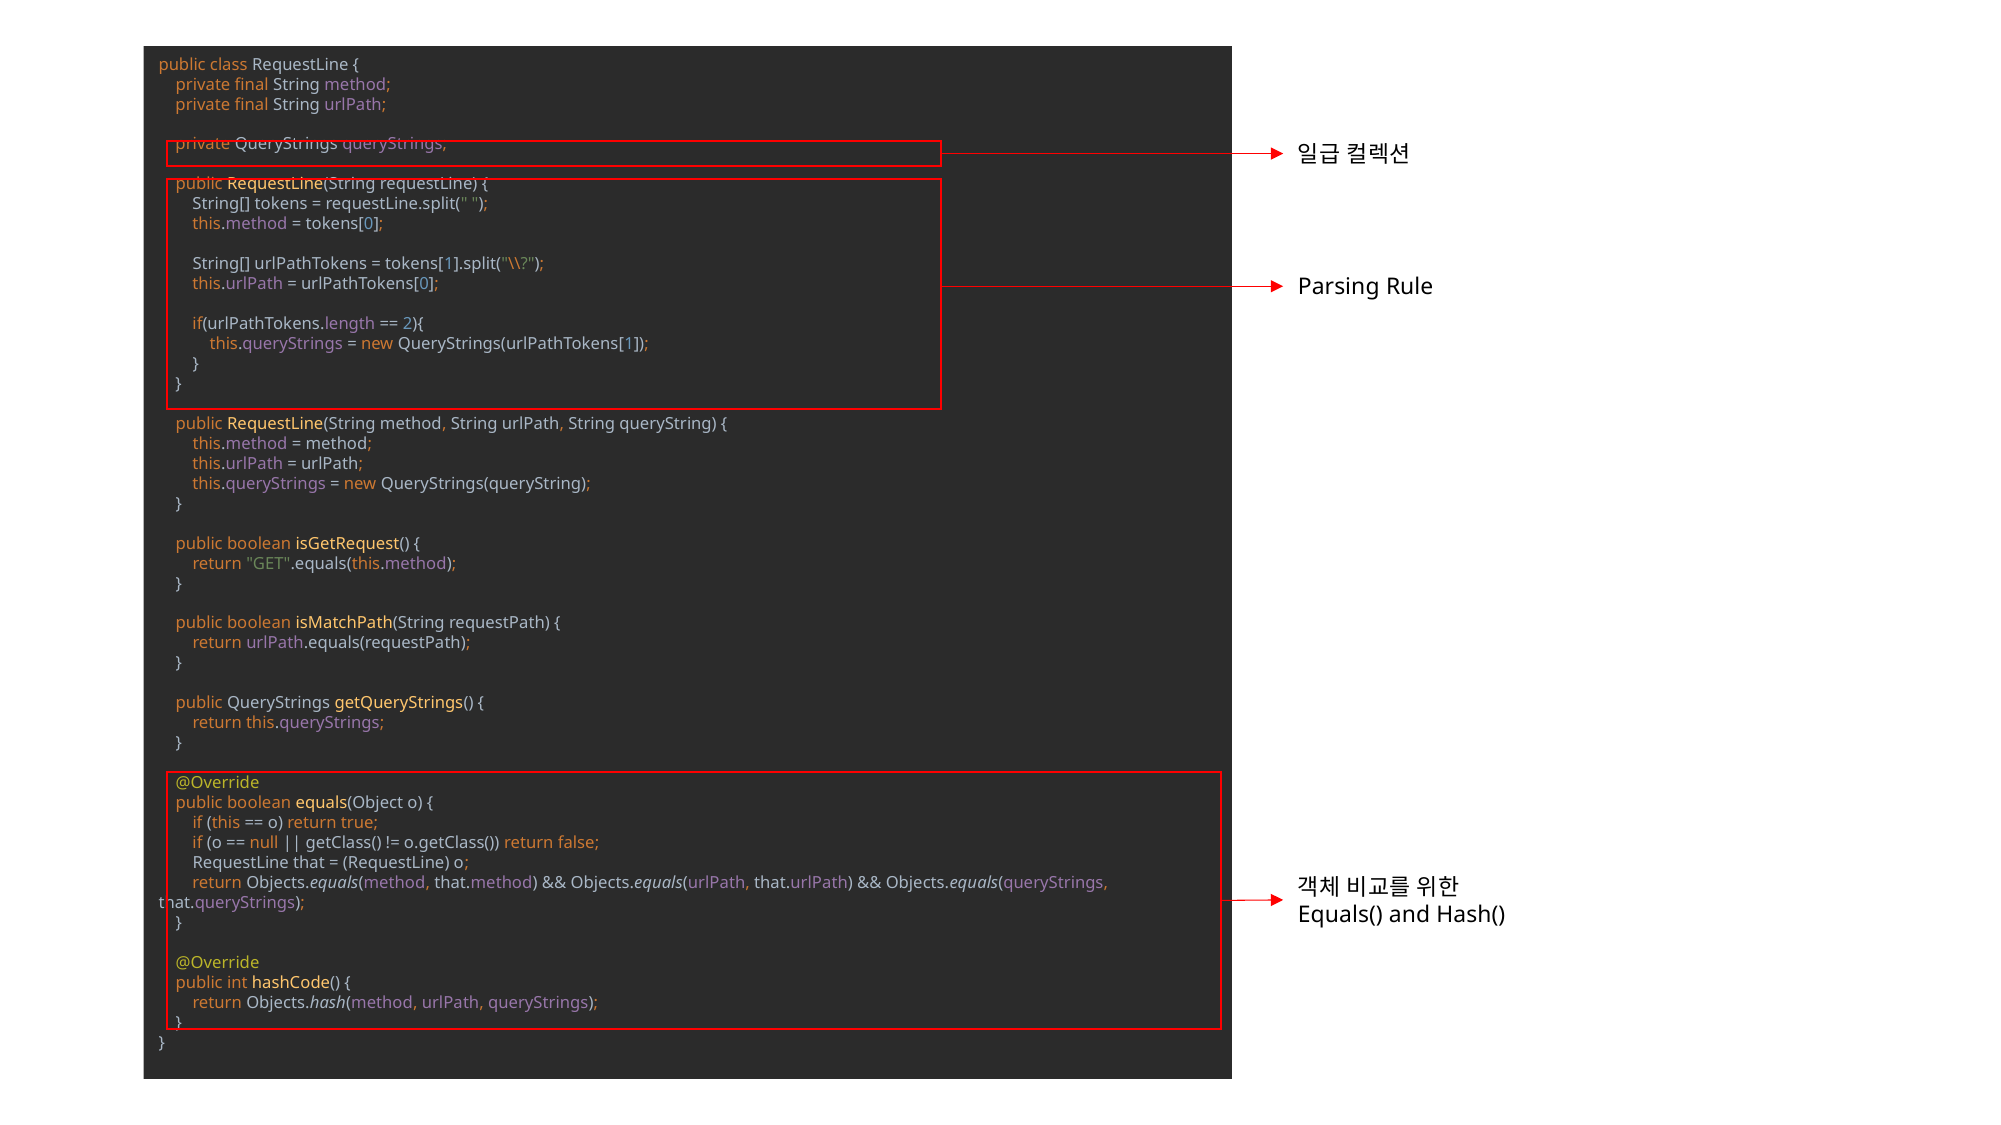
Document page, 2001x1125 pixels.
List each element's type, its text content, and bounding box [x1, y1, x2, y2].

text_box Parsing Rule [1283, 264, 1660, 307]
text_box [166, 140, 942, 167]
text_box public class RequestLine { private final String method; private final String urlPath; private QueryStrings queryStrings; public RequestLine(String requestLine) { String[] tokens = requestLine.split(" "); this.method = tokens[0]; String[] urlPathTokens = tokens[1].split("\\?"); this.urlPath = urlPathTokens[0]; if(urlPathTokens.length == 2){ this.queryStrings = new QueryStrings(urlPathTokens[1]); } } public RequestLine(String method, String urlPath, String queryString) { this.method = method; this.urlPath = urlPath; this.queryStrings = new QueryStrings(queryString); } public boolean isGetRequest() { return "GET".equals(this.method); } public boolean isMatchPath(String requestPath) { return urlPath.equals(requestPath); } public QueryStrings getQueryStrings() { return this.queryStrings; } @Override public boolean equals(Object o) { if (this == o) return true; if (o == null || getClass() != o.getClass()) return false; RequestLine that = (RequestLine) o; return Objects.equals(method, that.method) && Objects.equals(urlPath, that.urlPath) && Objects.equals(queryStrings, that.queryStrings); } @Override public int hashCode() { return Objects.hash(method, urlPath, queryStrings); } } [143, 46, 1232, 1079]
text_box [166, 178, 942, 410]
text_box 객체 비교를 위한 Equals() and Hash() [1283, 865, 1660, 935]
text_box 일급 컬렉션 [1283, 132, 1660, 175]
text_box [166, 771, 1222, 1030]
